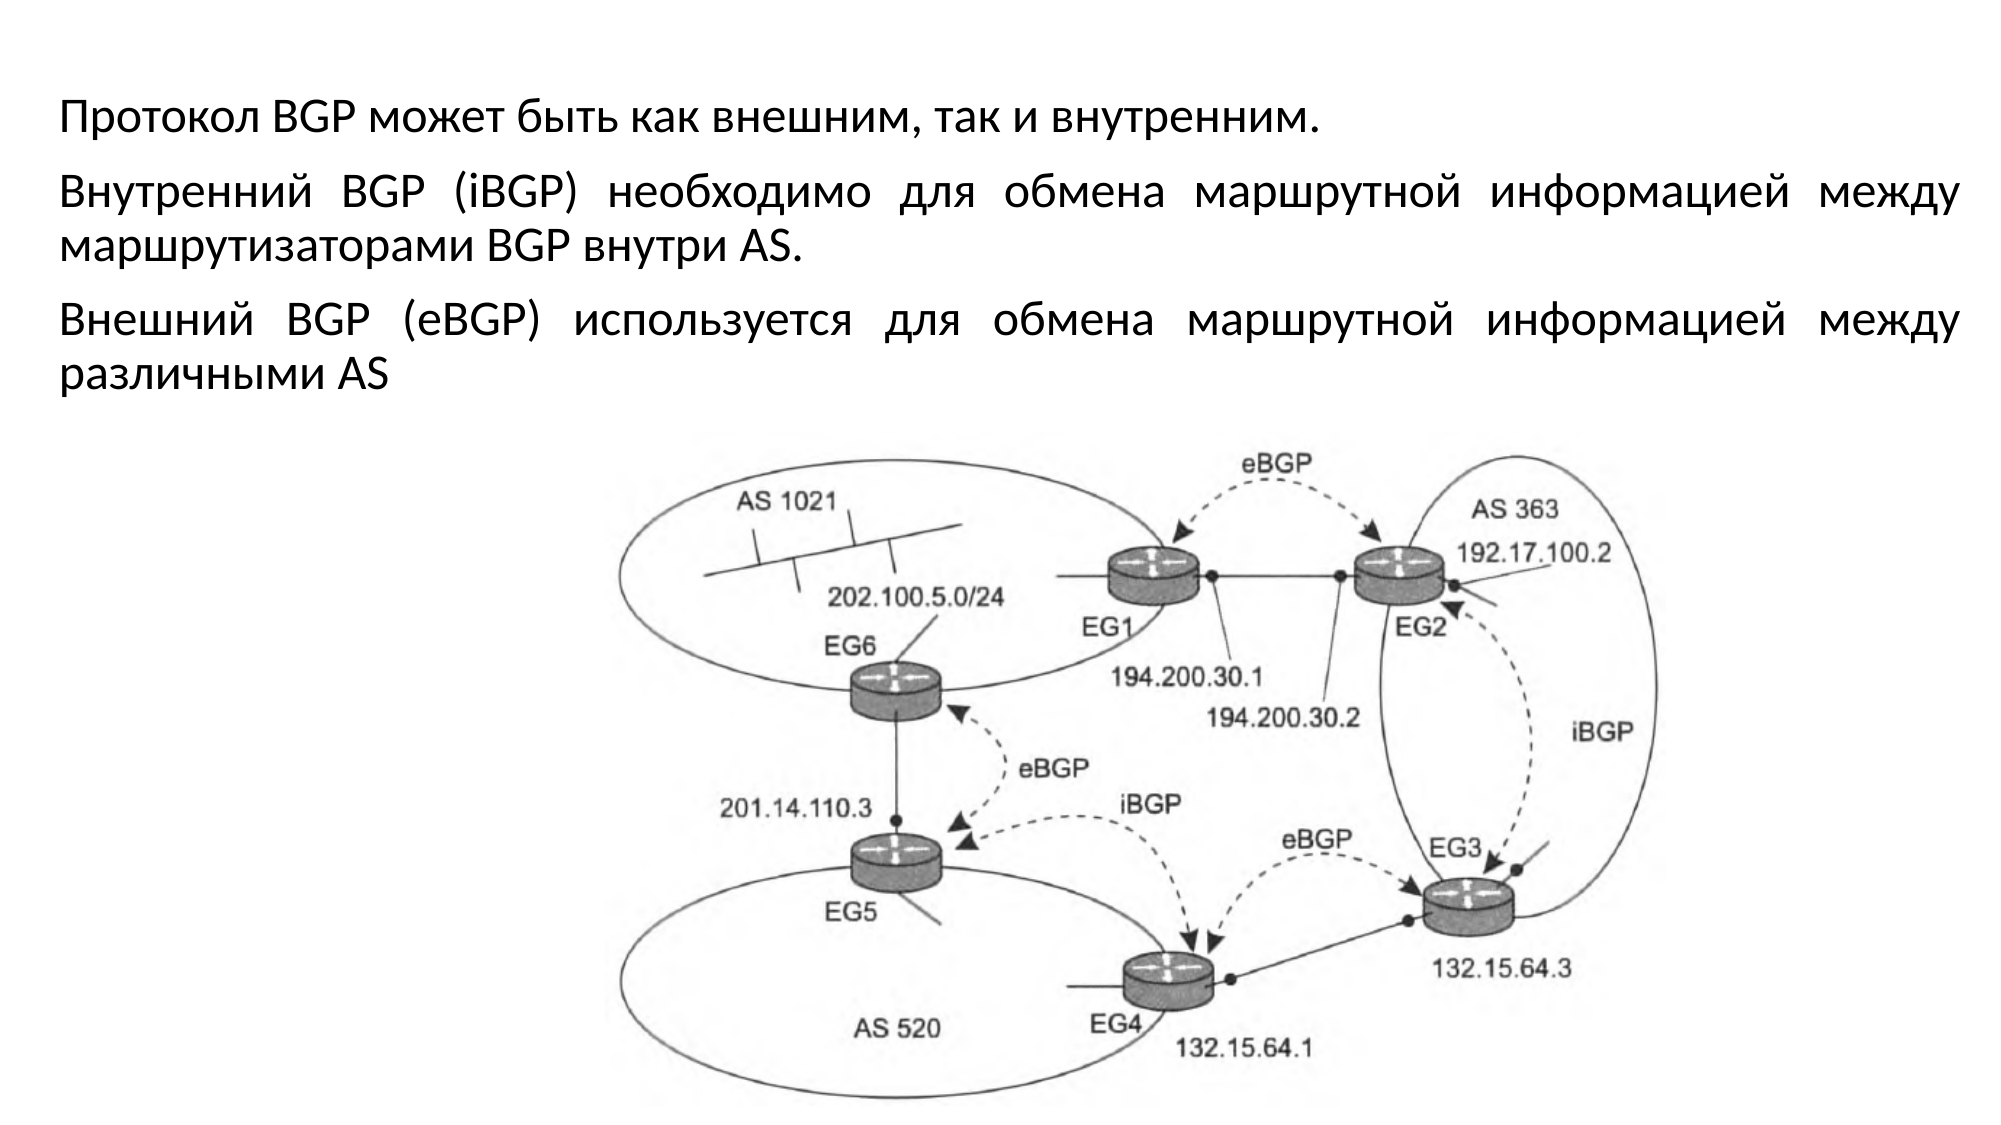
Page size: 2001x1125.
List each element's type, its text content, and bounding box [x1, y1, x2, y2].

list Протокол BGP может быть как внешним, так и внутренним. Внутренний BGP (iBGP) необходимо для обмена маршрутной информацией между маршрутизаторами BGP внутри AS. Внешний BGP (eBGP) используется для обмена маршрутной информацией между различными AS [43, 81, 1977, 477]
picture [582, 426, 1695, 1112]
